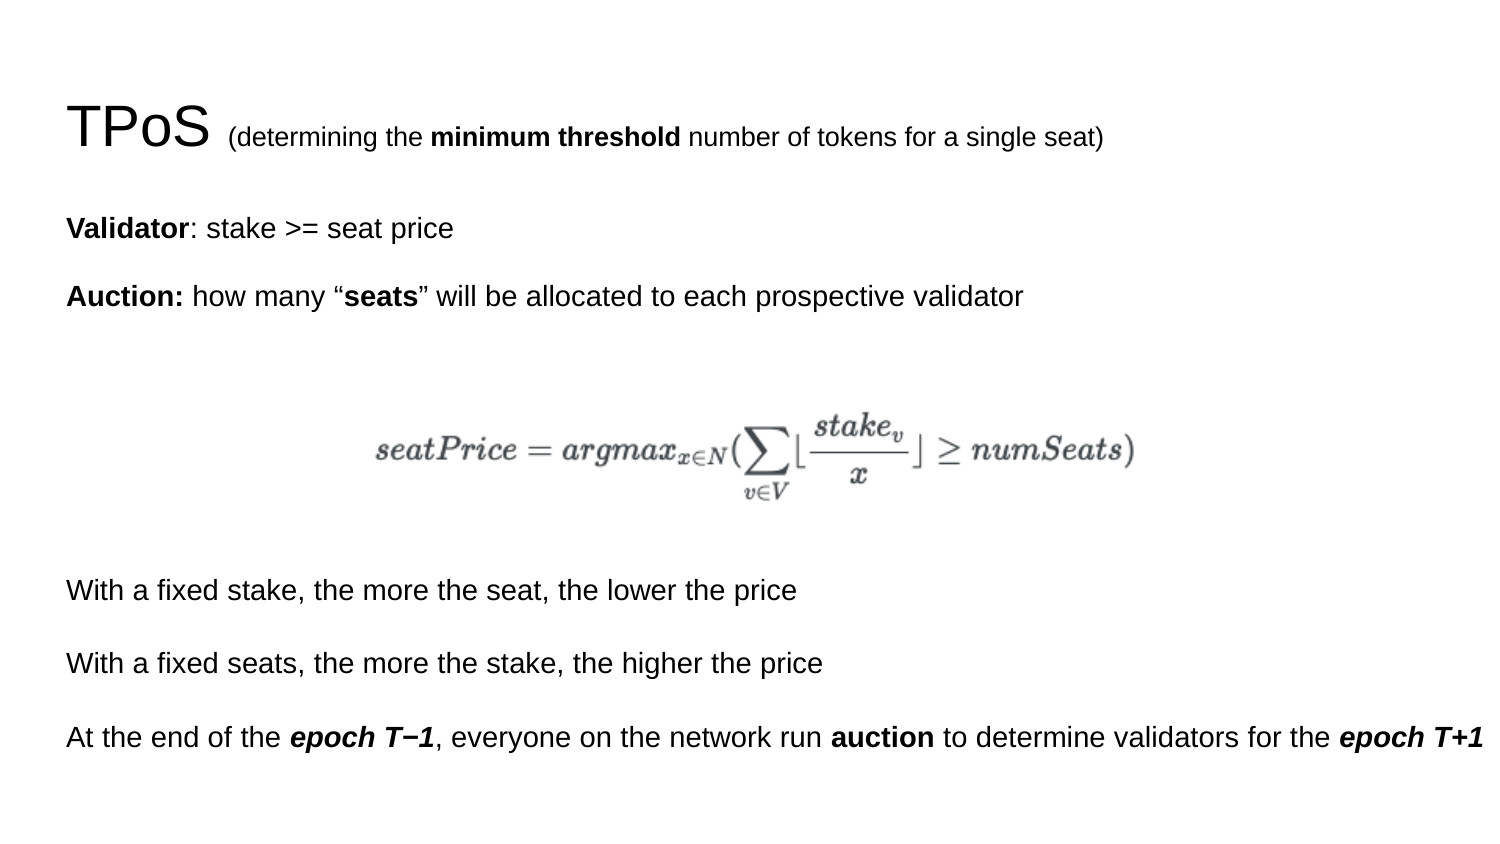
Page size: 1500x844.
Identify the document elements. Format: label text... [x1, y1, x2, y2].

list Validator: stake >= seat price Auction: how many “seats” will be allocated to each prospective validator With a fixed stake, the more the seat, the lower the price With a fixed seats, the more the stake, the higher the price At the end of the epoch T−1, everyone on the network run auction to determine validators for the epoch T+1 [51, 189, 1500, 750]
title TPoS (determining the minimum threshold number of tokens for a single seat) [51, 72, 1449, 167]
picture [341, 403, 1159, 512]
